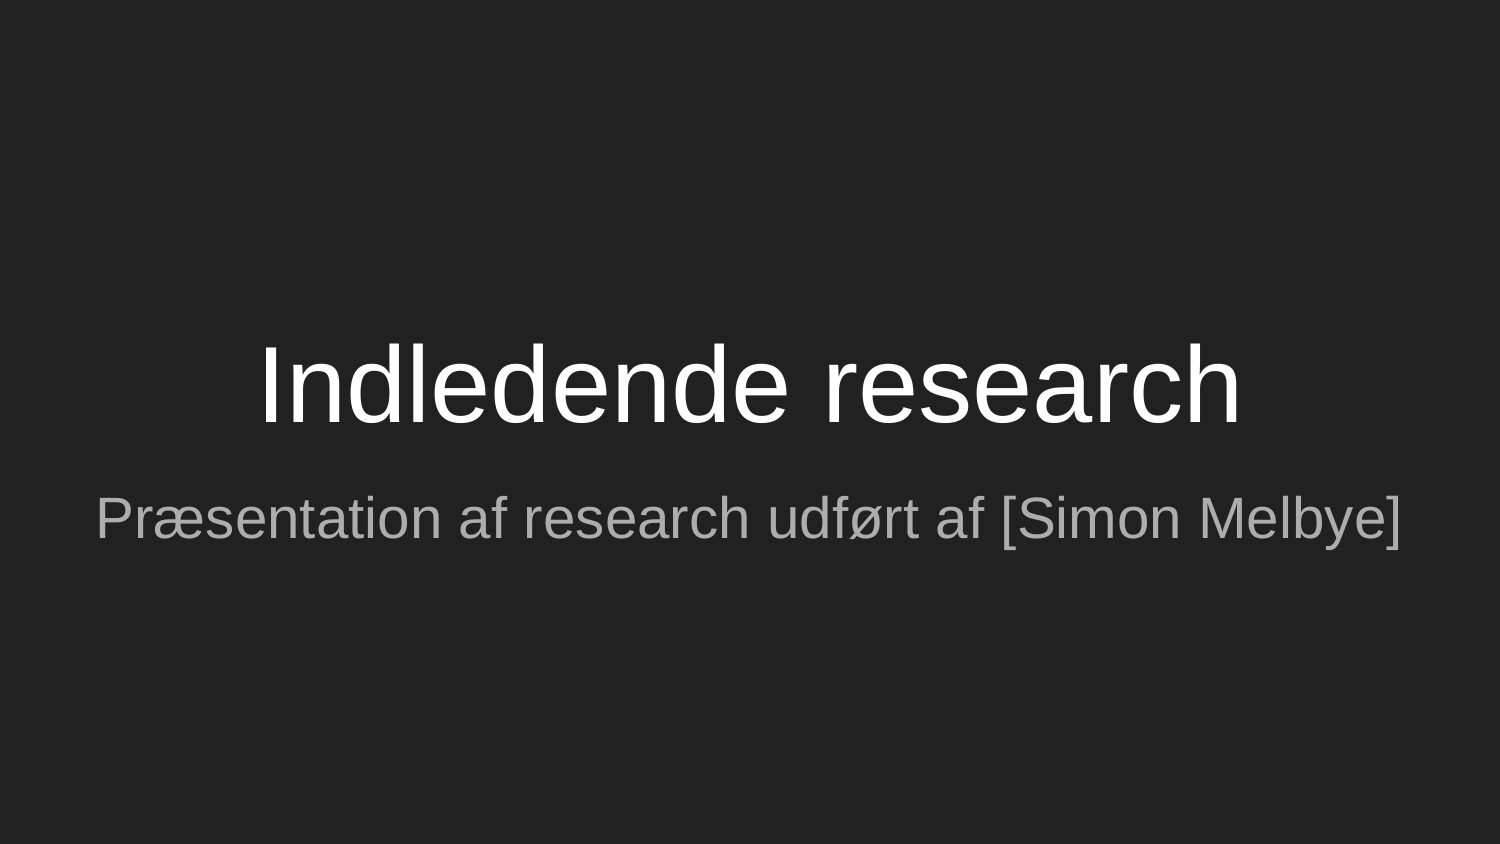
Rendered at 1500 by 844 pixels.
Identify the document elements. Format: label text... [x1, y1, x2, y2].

subtitle Præsentation af research udført af [Simon Melbye] [51, 464, 1449, 595]
title Indledende research [51, 122, 1449, 459]
